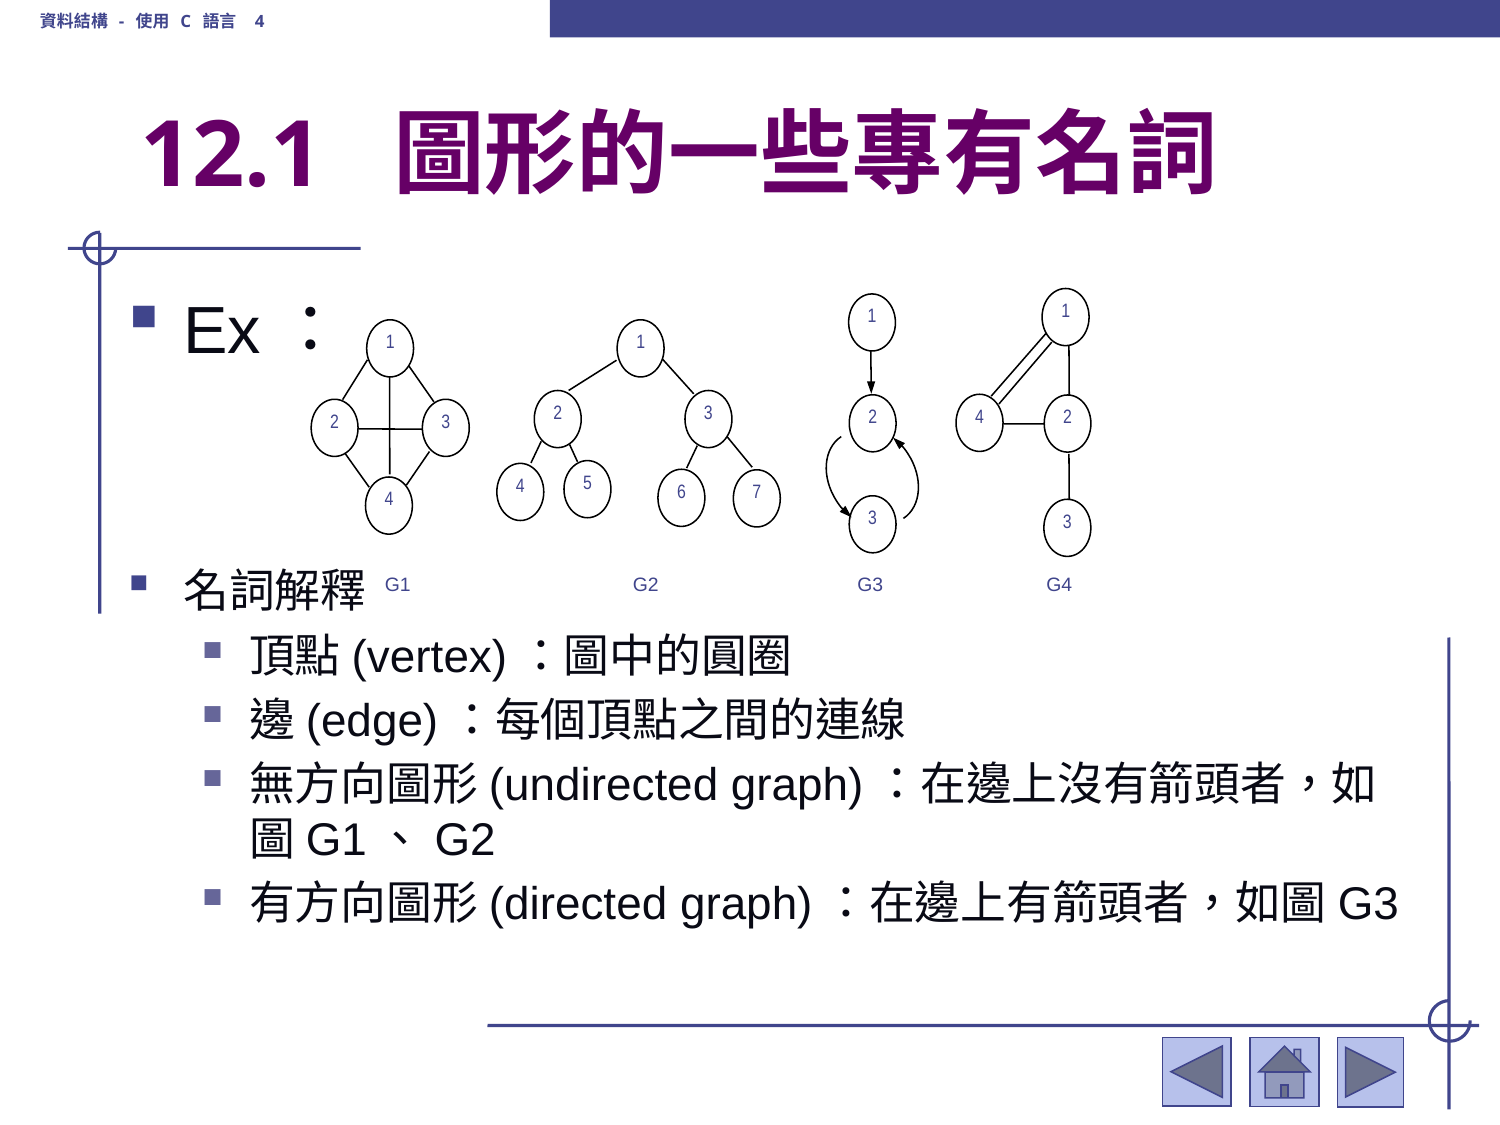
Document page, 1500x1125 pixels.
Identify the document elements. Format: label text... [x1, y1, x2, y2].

title 12.1 圖形的一些專有名詞 [125, 87, 1400, 213]
text_box G2 [618, 560, 679, 616]
text_box G3 [842, 560, 904, 616]
text_box G1 [370, 560, 431, 616]
list Ex： 名詞解釋 頂點(vertex)：圖中的圓圈 邊(edge)：每個頂點之間的連線 無方向圖形(undirected graph)：在邊上沒有箭頭者，如圖G1、G2 有方向圖形(directed graph)：在邊上有箭頭者，如圖G3 [112, 278, 1434, 890]
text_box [311, 288, 1091, 557]
text_box G4 [1031, 560, 1093, 616]
slide_number 資料結構 - 使用 C 語言 4 [24, 0, 488, 50]
